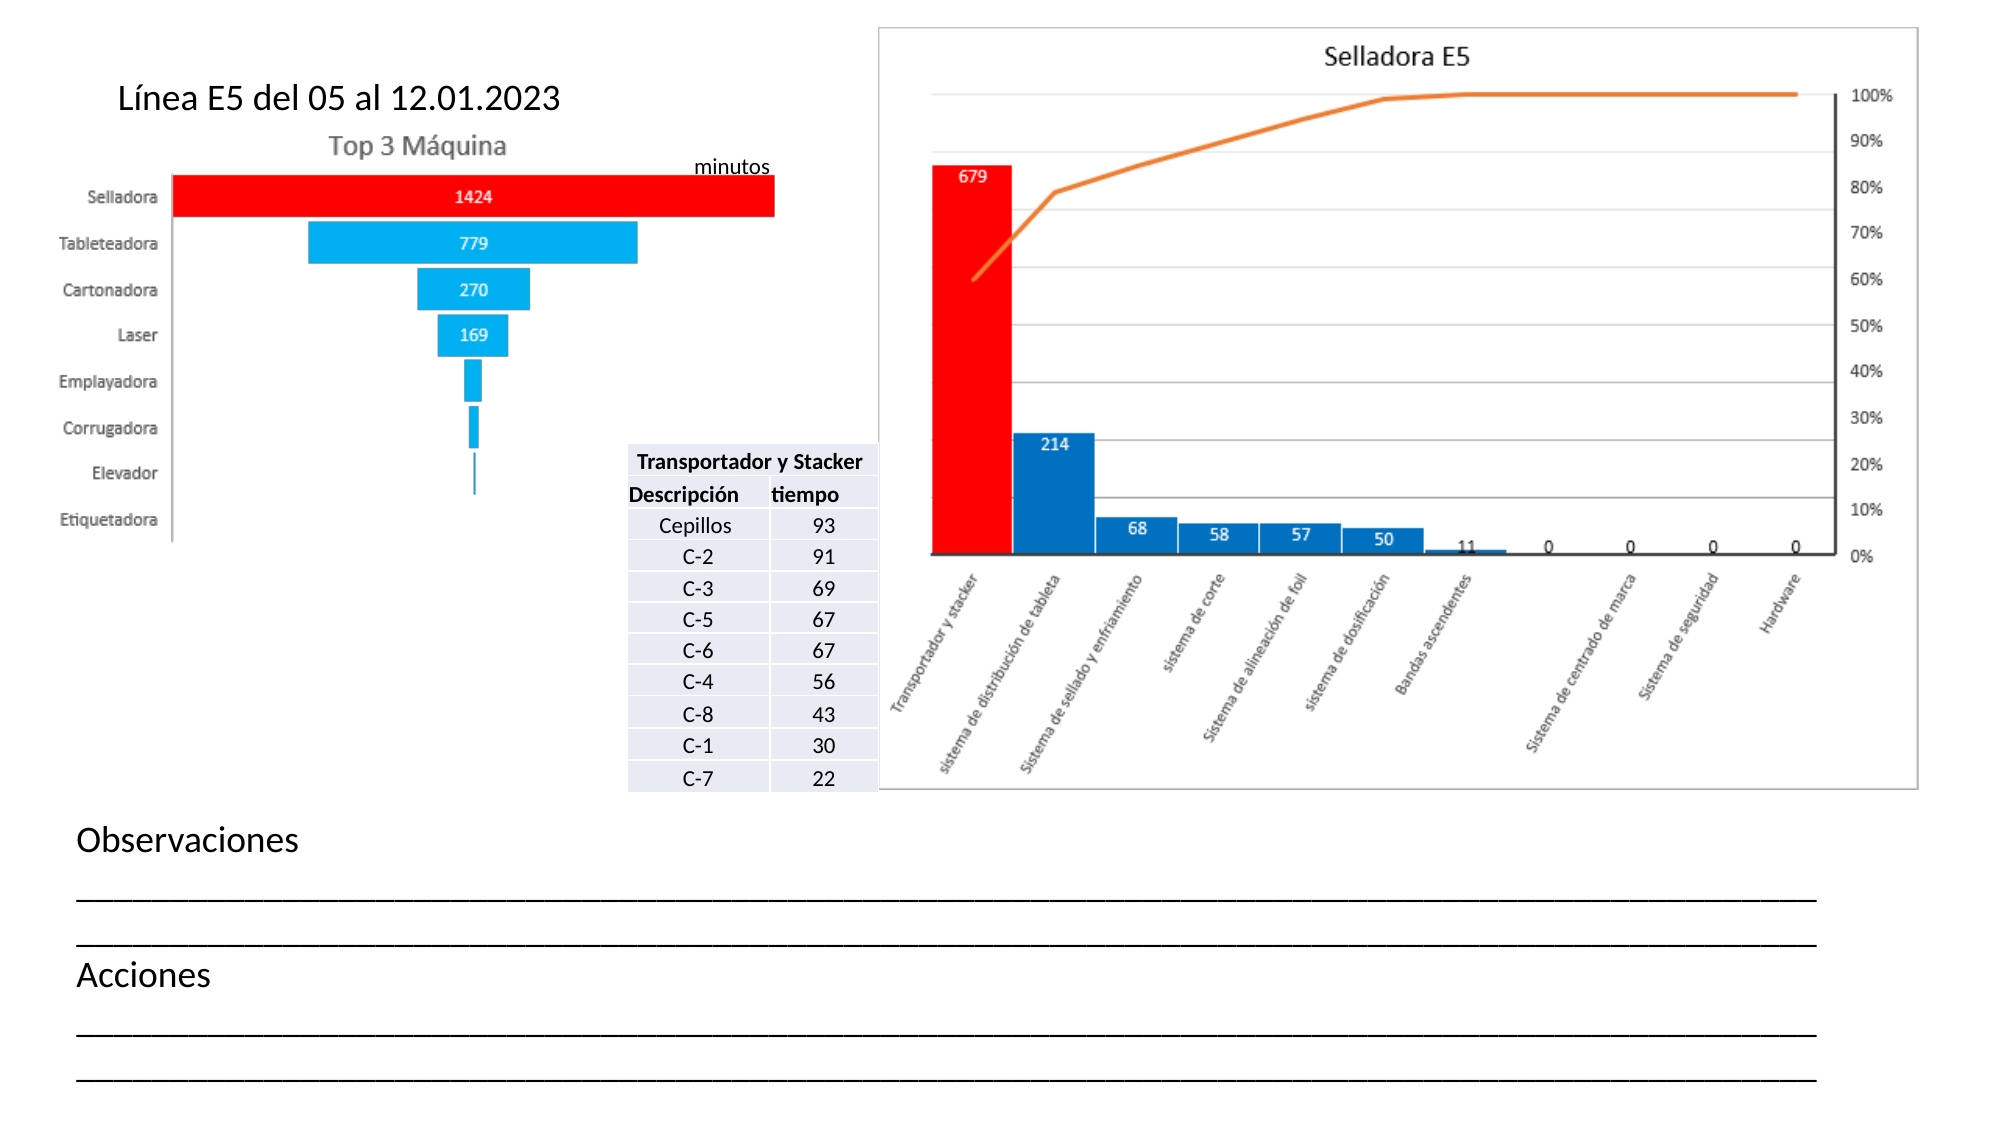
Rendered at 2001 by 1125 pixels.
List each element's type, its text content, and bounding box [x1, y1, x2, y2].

table_cell Descripción [628, 476, 769, 507]
table_cell C-5 [628, 603, 769, 632]
text_box Observaciones __________________________________________________________________________________________________________________________________________________________________________________________ Acciones __________________________________________________________________________________________________________________________________________________________________________________________ [61, 808, 1849, 1093]
table_cell C-1 [628, 729, 769, 759]
table_cell 43 [771, 696, 878, 727]
table_cell Cepillos [628, 509, 769, 539]
table_cell C-6 [628, 634, 769, 663]
picture [47, 118, 792, 560]
table_cell C-3 [628, 572, 769, 601]
text_box minutos [679, 144, 878, 187]
text_box Línea E5 del 05 al 12.01.2023 [103, 65, 878, 144]
table_header Transportador y Stacker [628, 444, 878, 475]
table_cell 69 [771, 572, 878, 601]
table_cell 22 [771, 761, 878, 792]
table_cell 30 [771, 729, 878, 759]
picture [878, 27, 1920, 793]
table_cell C-4 [628, 665, 769, 695]
table_cell 67 [771, 634, 878, 663]
table_cell C-8 [628, 696, 769, 727]
table_cell 56 [771, 665, 878, 695]
table_cell 67 [771, 603, 878, 632]
table_cell C-2 [628, 540, 769, 570]
table_cell 93 [771, 509, 878, 539]
table_cell tiempo [771, 476, 878, 507]
table_cell 91 [771, 540, 878, 570]
table_cell C-7 [628, 761, 769, 792]
